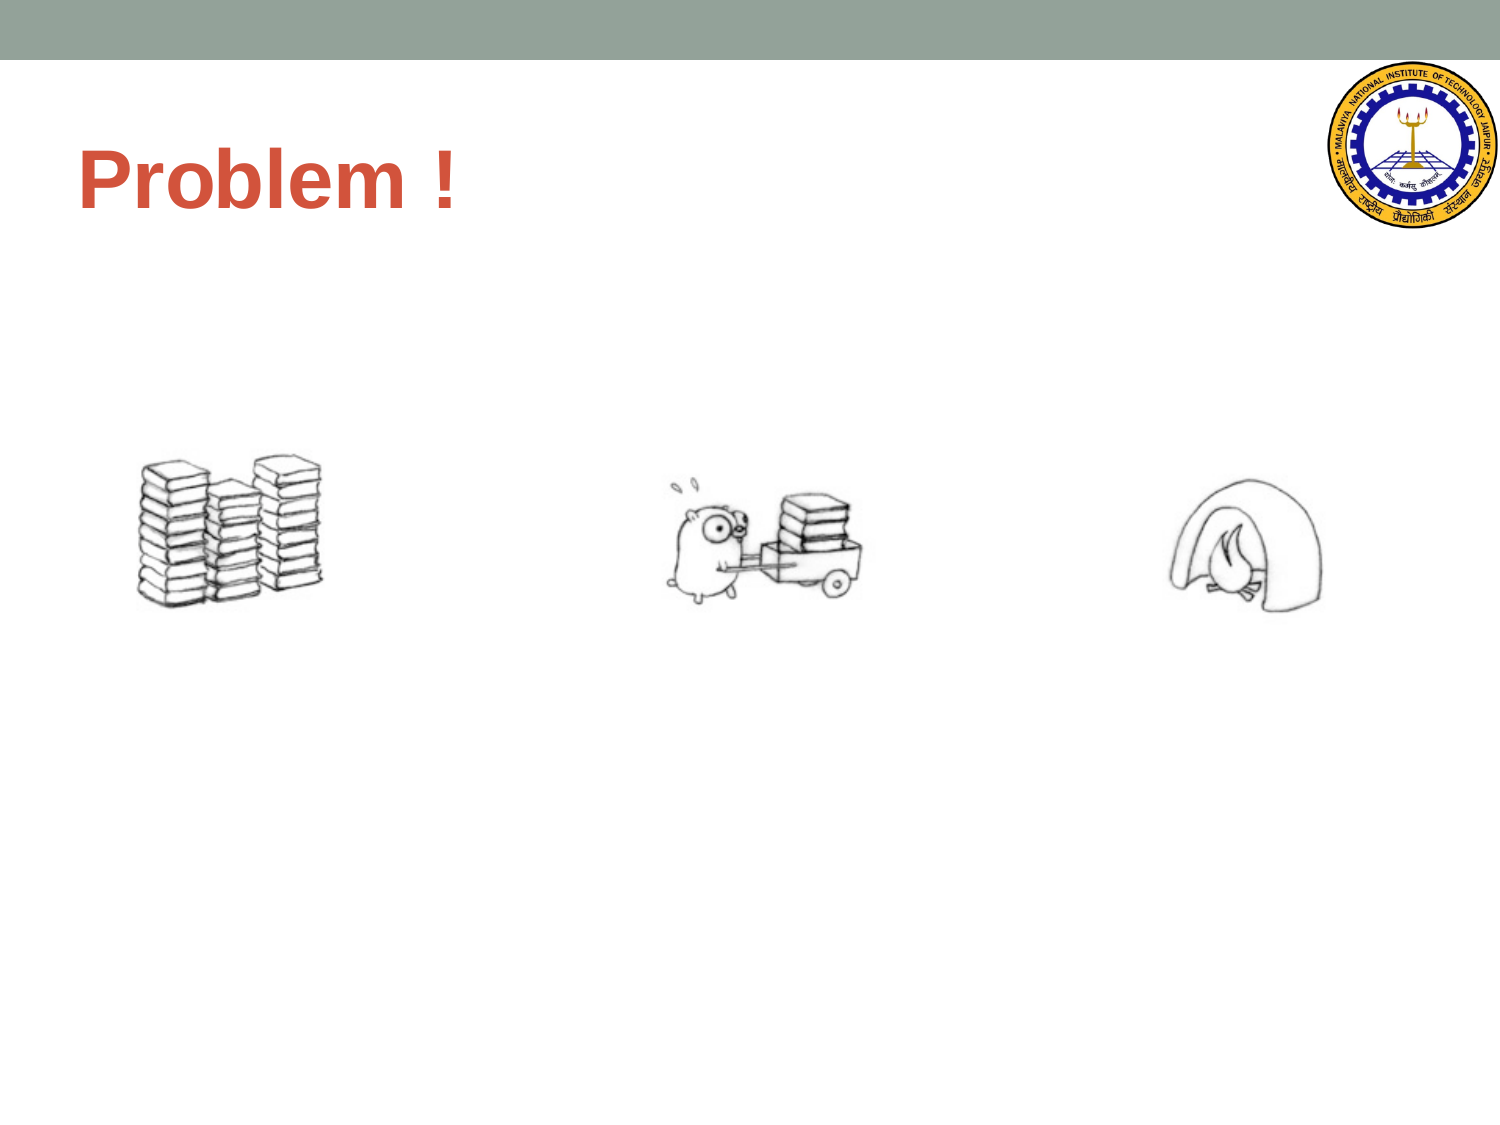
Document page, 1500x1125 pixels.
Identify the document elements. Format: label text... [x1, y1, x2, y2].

picture [1425, 61, 1498, 229]
title Problem ! [75, 56, 1425, 269]
text_box [112, 324, 1363, 777]
